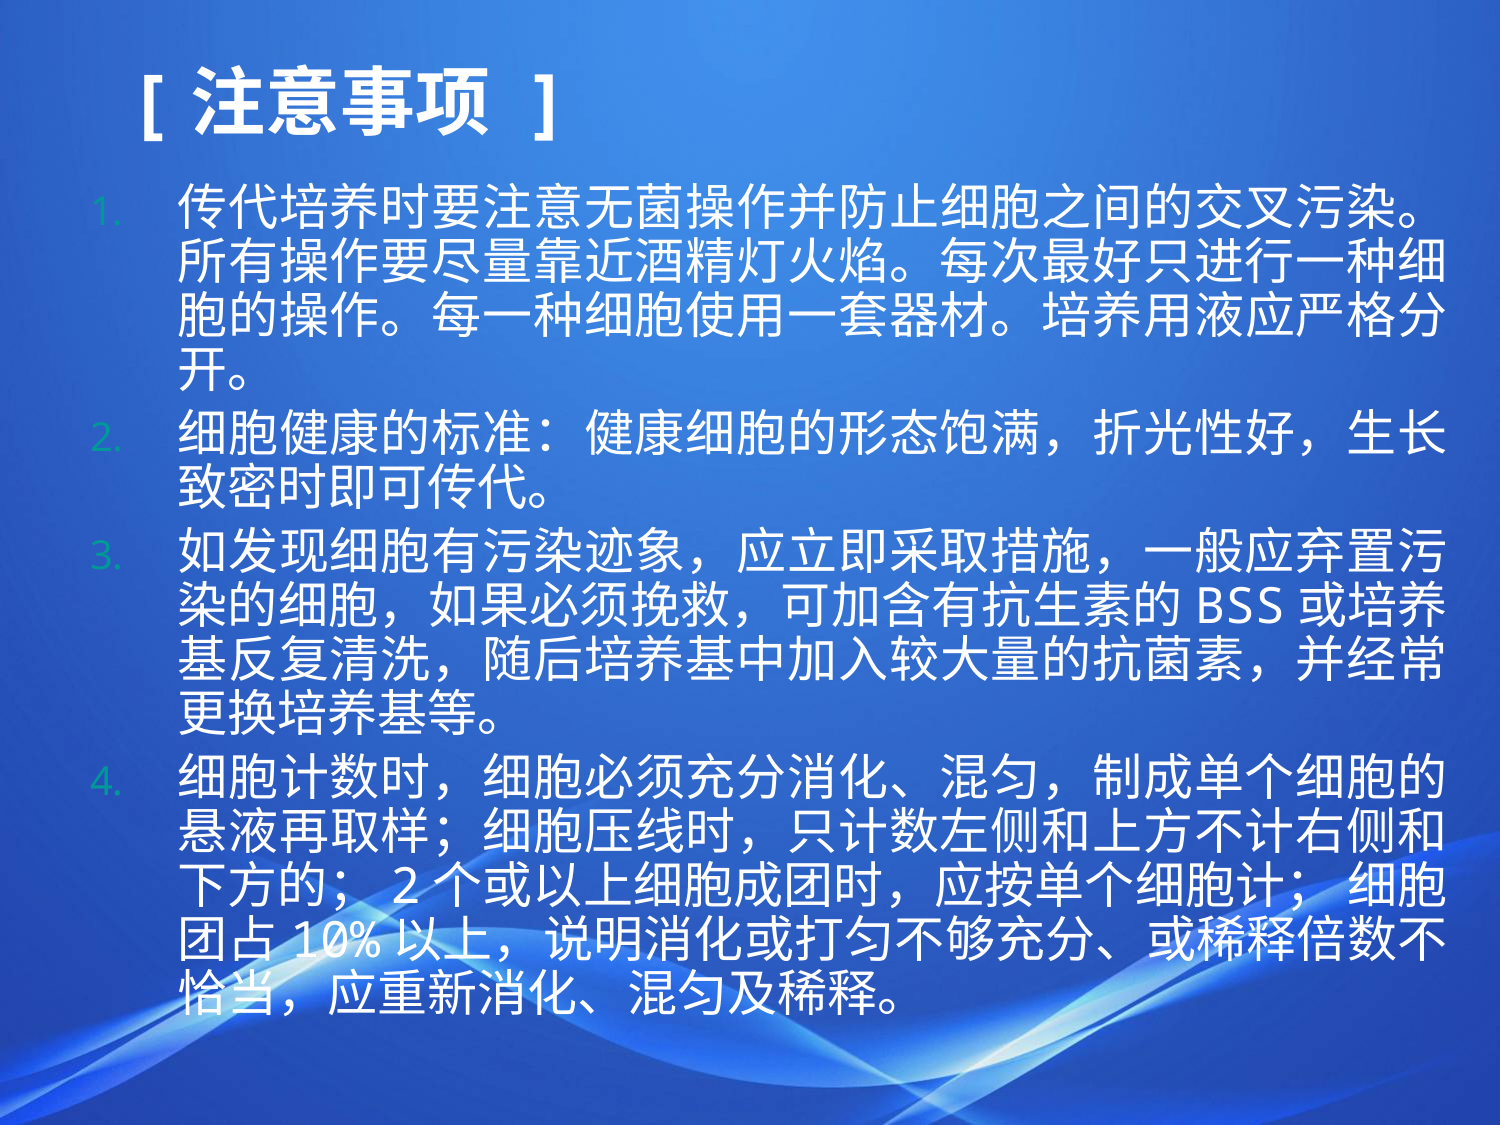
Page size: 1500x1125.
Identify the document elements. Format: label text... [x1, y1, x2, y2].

title [注意事项 ] [112, 47, 1388, 153]
list 传代培养时要注意无菌操作并防止细胞之间的交叉污染。所有操作要尽量靠近酒精灯火焰。每次最好只进行一种细胞的操作。每一种细胞使用一套器材。培养用液应严格分开。 细胞健康的标准：健康细胞的形态饱满，折光性好，生长致密时即可传代。 如发现细胞有污染迹象，应立即采取措施，一般应弃置污染的细胞，如果必须挽救，可加含有抗生素的BSS或培养基反复清洗，随后培养基中加入较大量的抗菌素，并经常更换培养基等。 细胞计数时，细胞必须充分消化、混匀，制成单个细胞的悬液再取样；细胞压线时，只计数左侧和上方不计右侧和下方的；2个或以上细胞成团时，应按单个细胞计； 细胞团占10%以上，说明消化或打匀不够充分、或稀释倍数不恰当，应重新消化、混匀及稀释。 [75, 174, 1463, 1013]
picture [0, 0, 1500, 1125]
